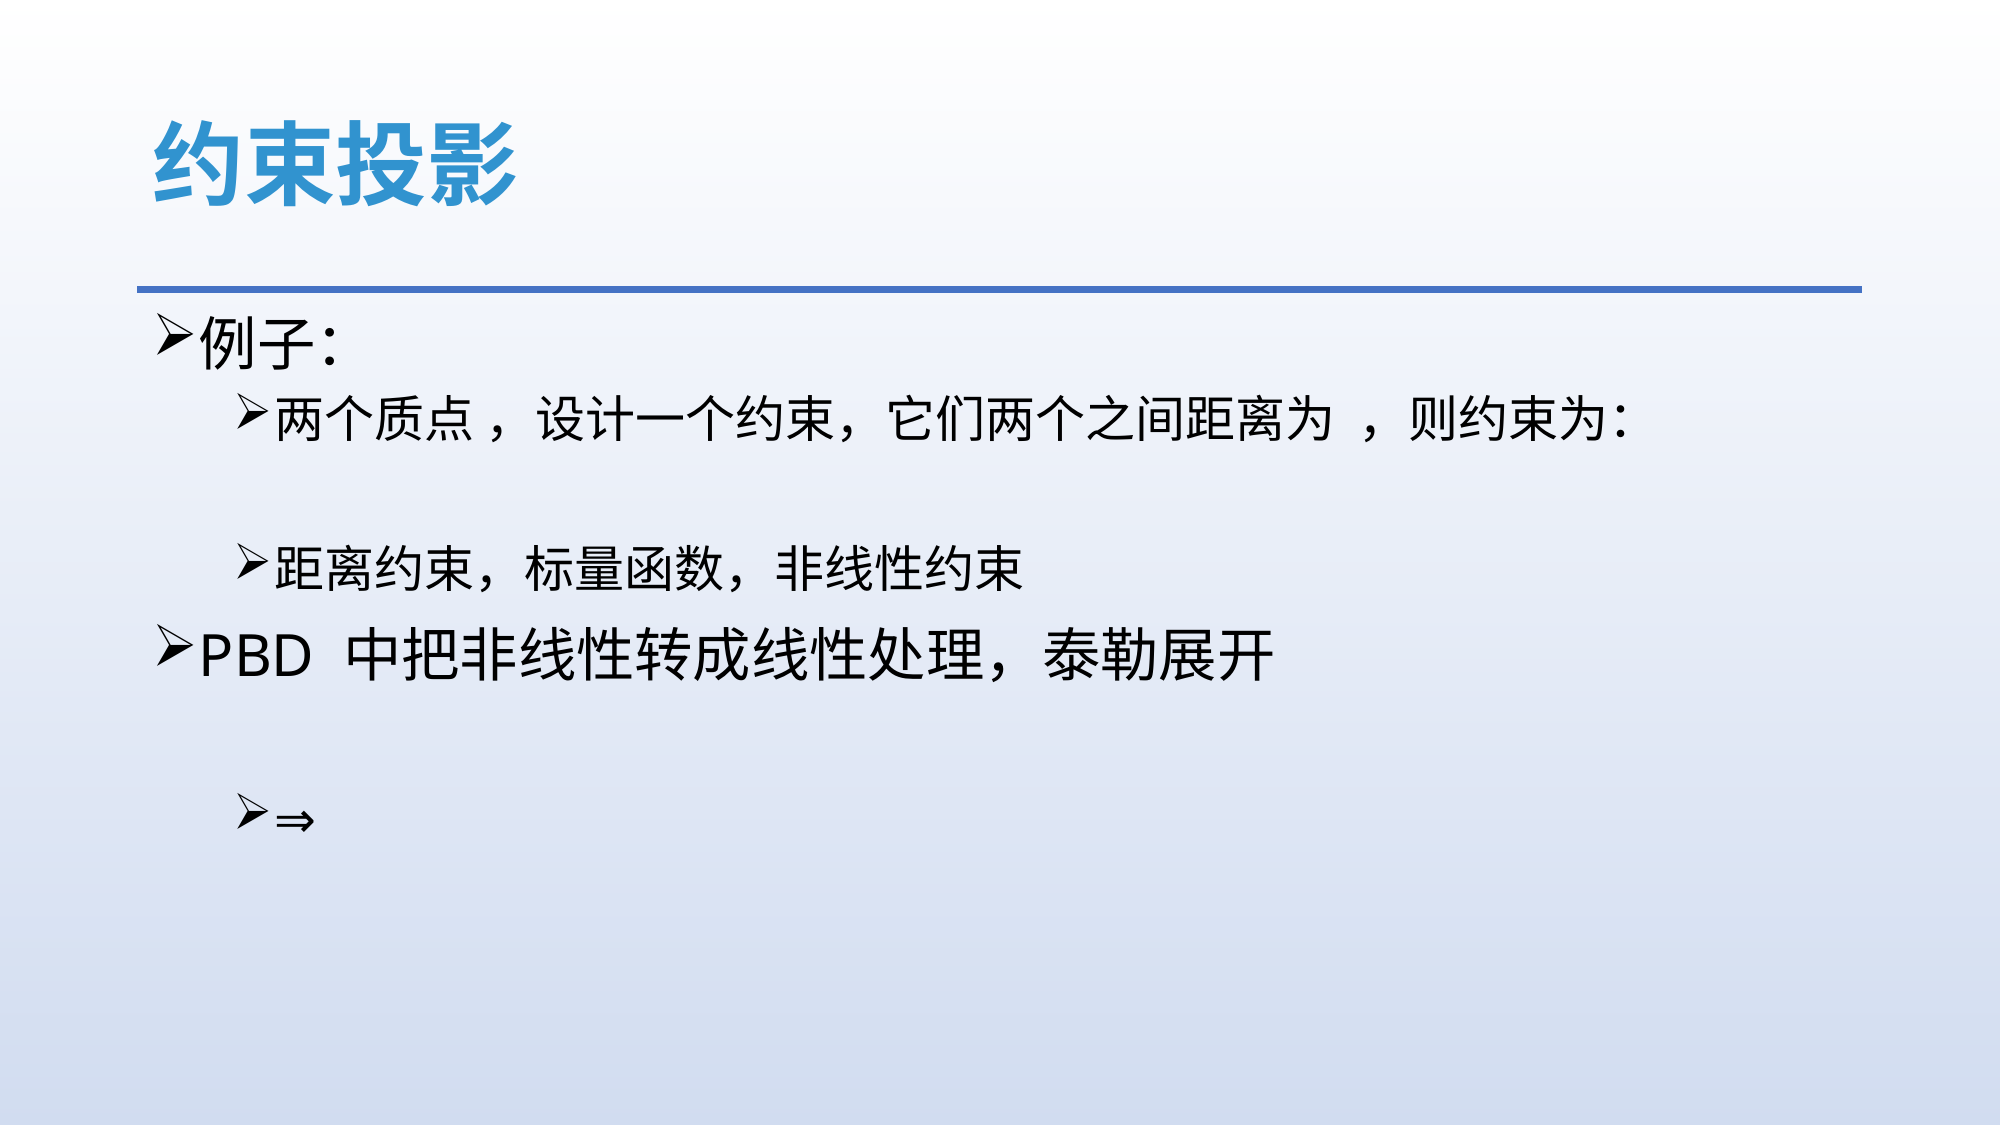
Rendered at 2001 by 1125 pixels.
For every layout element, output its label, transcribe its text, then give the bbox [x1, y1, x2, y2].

title 约束投影 [137, 59, 1863, 278]
